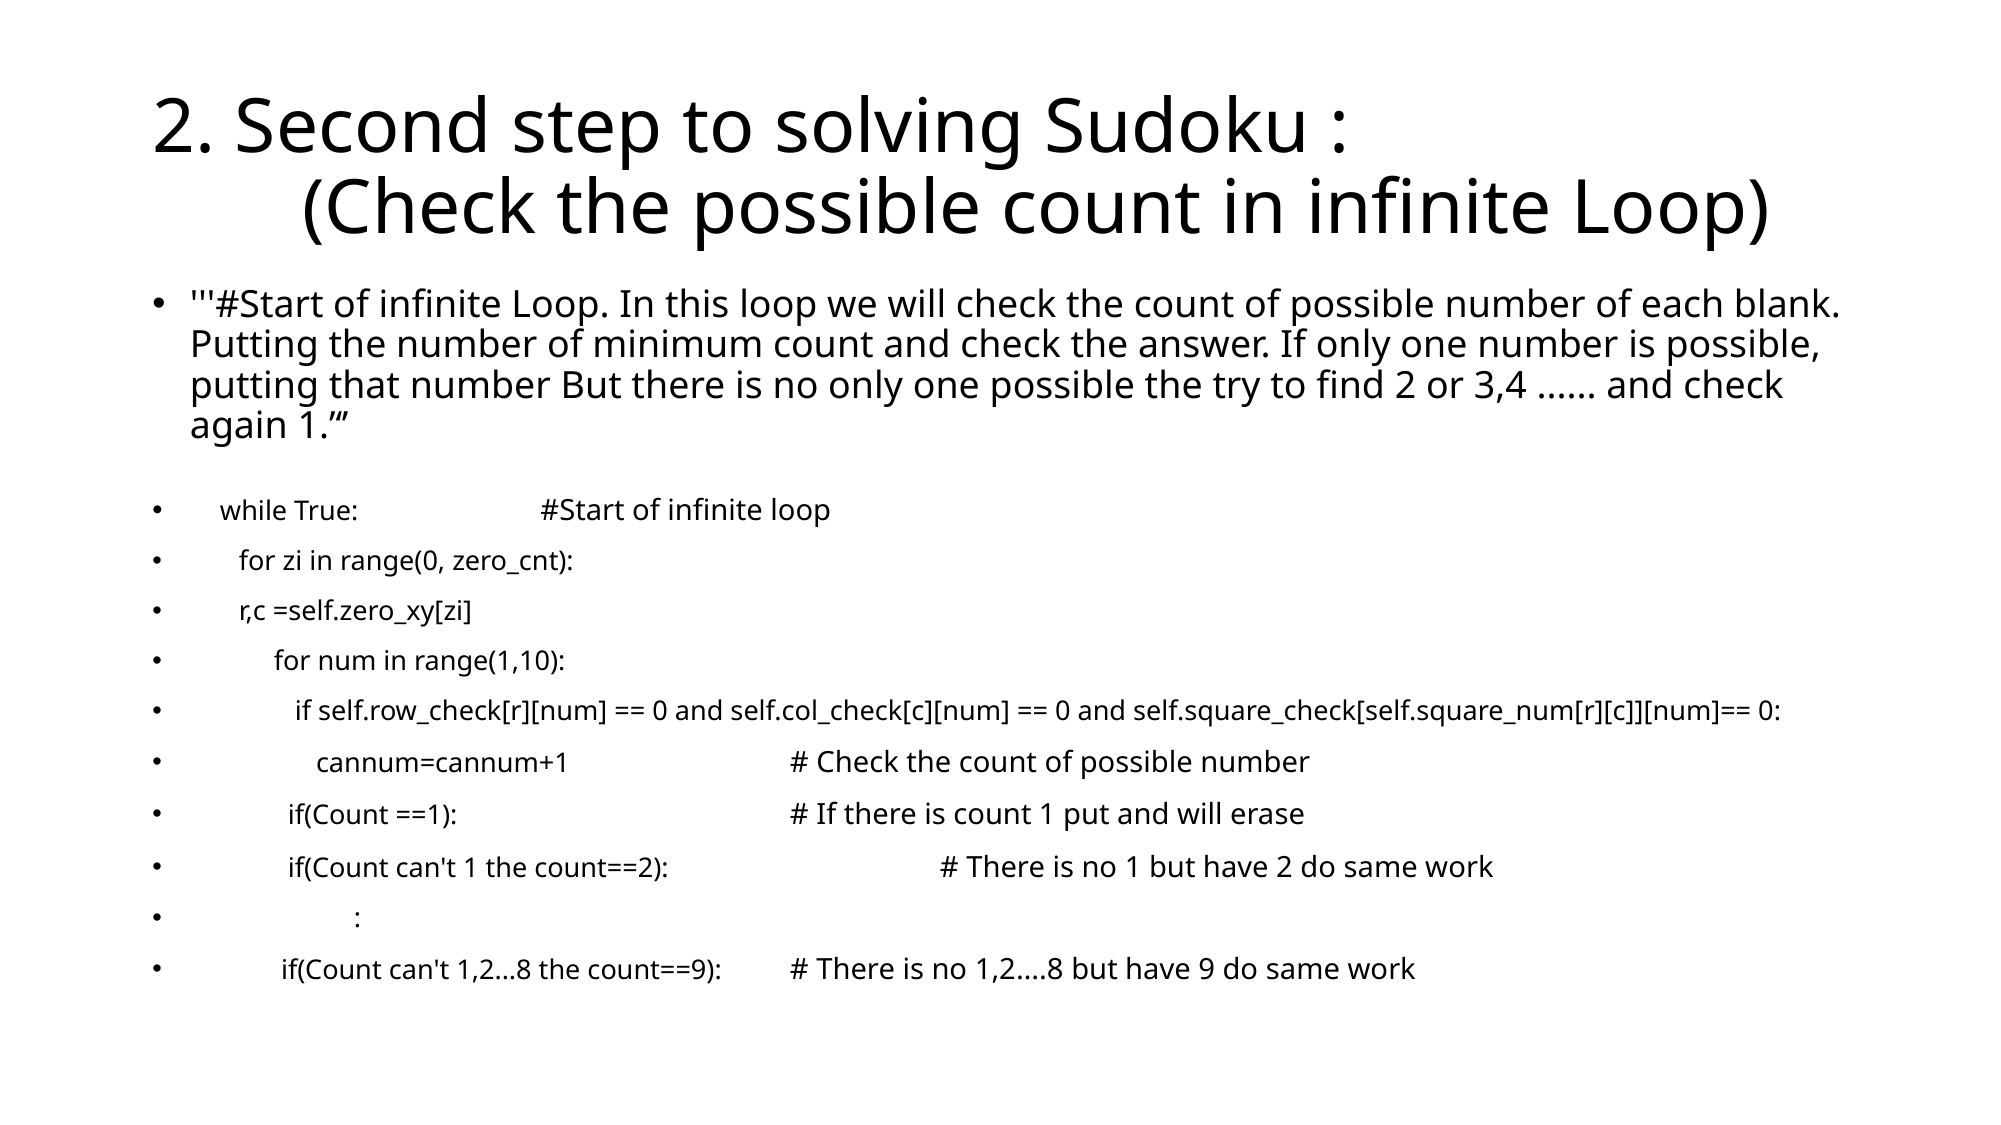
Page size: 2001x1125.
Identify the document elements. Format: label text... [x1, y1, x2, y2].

list '''#Start of infinite Loop. In this loop we will check the count of possible number of each blank. Putting the number of minimum count and check the answer. If only one number is possible, putting that number But there is no only one possible the try to find 2 or 3,4 ...... and check again 1.’‘’ while True: #Start of infinite loop for zi in range(0, zero_cnt): r,c =self.zero_xy[zi] for num in range(1,10): if self.row_check[r][num] == 0 and self.col_check[c][num] == 0 and self.square_check[self.square_num[r][c]][num]== 0: cannum=cannum+1 # Check the count of possible number if(Count ==1): # If there is count 1 put and will erase if(Count can't 1 the count==2): # There is no 1 but have 2 do same work : if(Count can't 1,2...8 the count==9): # There is no 1,2….8 but have 9 do same work [137, 277, 1863, 1035]
title 2. Second step to solving Sudoku : (Check the possible count in infinite Loop) [137, 59, 1863, 277]
